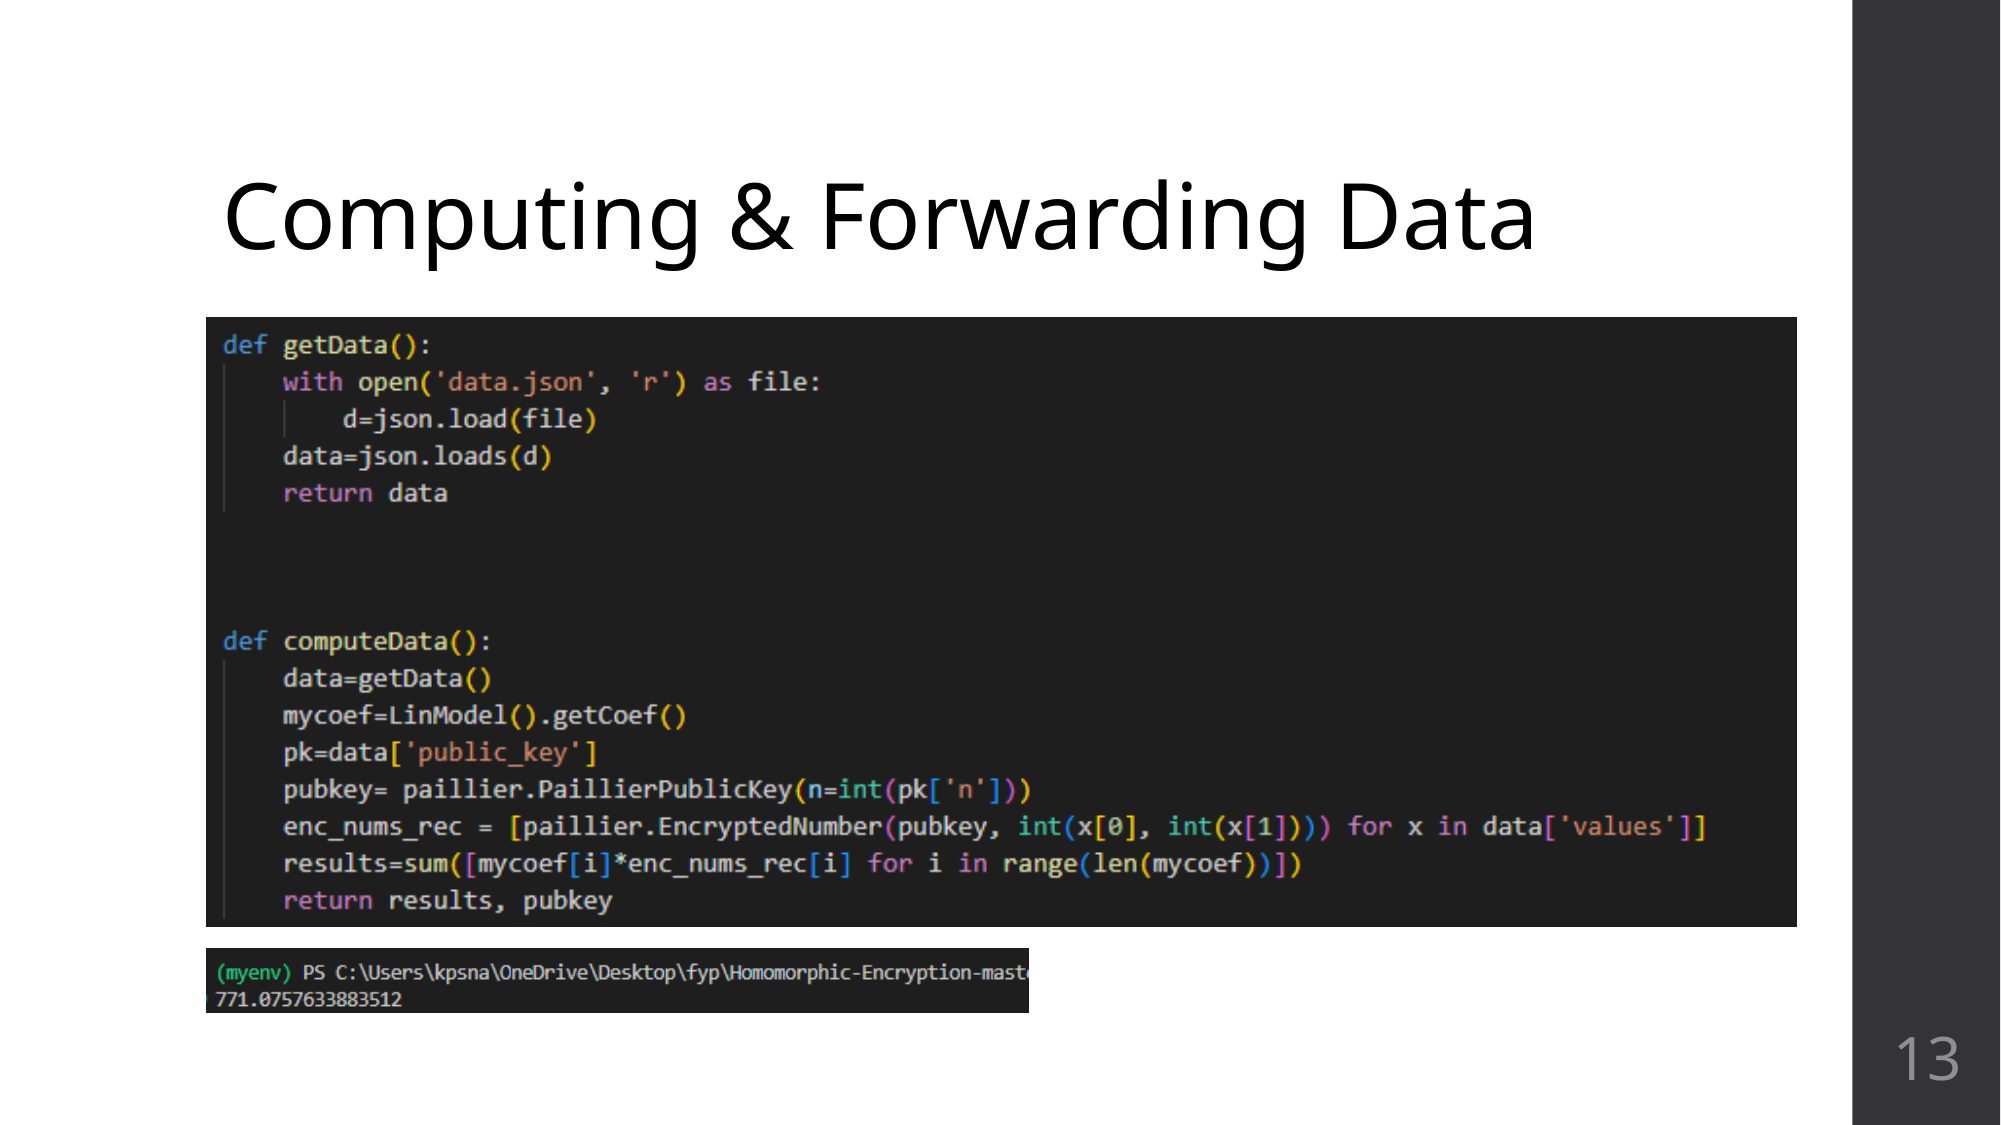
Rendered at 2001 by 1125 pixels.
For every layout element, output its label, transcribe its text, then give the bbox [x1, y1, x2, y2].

picture [206, 317, 1798, 928]
picture [206, 948, 1030, 1013]
title Computing & Forwarding Data [206, 60, 1797, 278]
slide_number ‹#› [1852, 1012, 2000, 1110]
